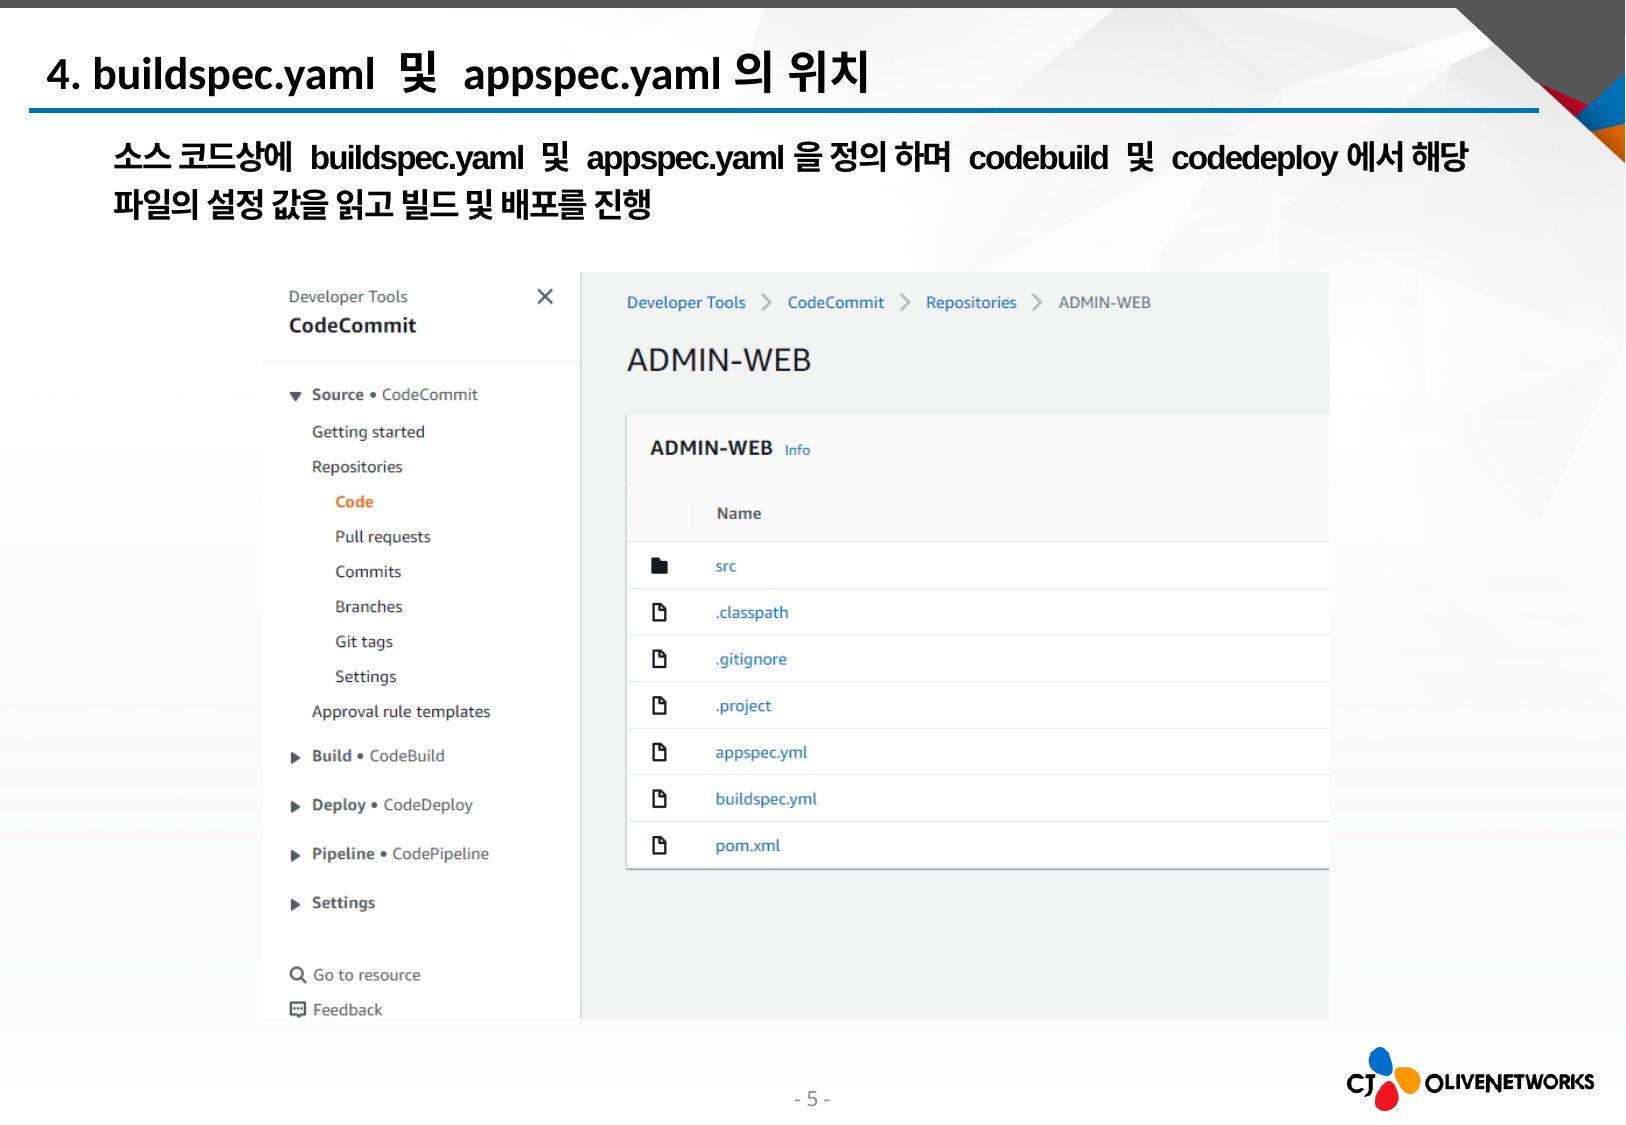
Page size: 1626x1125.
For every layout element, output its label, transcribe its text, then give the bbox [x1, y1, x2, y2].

picture [263, 272, 1329, 1020]
picture [1347, 1046, 1594, 1112]
title 4. buildspec.yaml 및 appspec.yaml의 위치 [31, 18, 1449, 107]
picture [0, 0, 1625, 262]
text_box 소스 코드상에 buildspec.yaml 및 appspec.yaml을 정의 하며 codebuild 및 codedeploy에서 해당 파일의 설정 값을 읽고 빌드 및 배포를 진행 [107, 122, 1484, 231]
